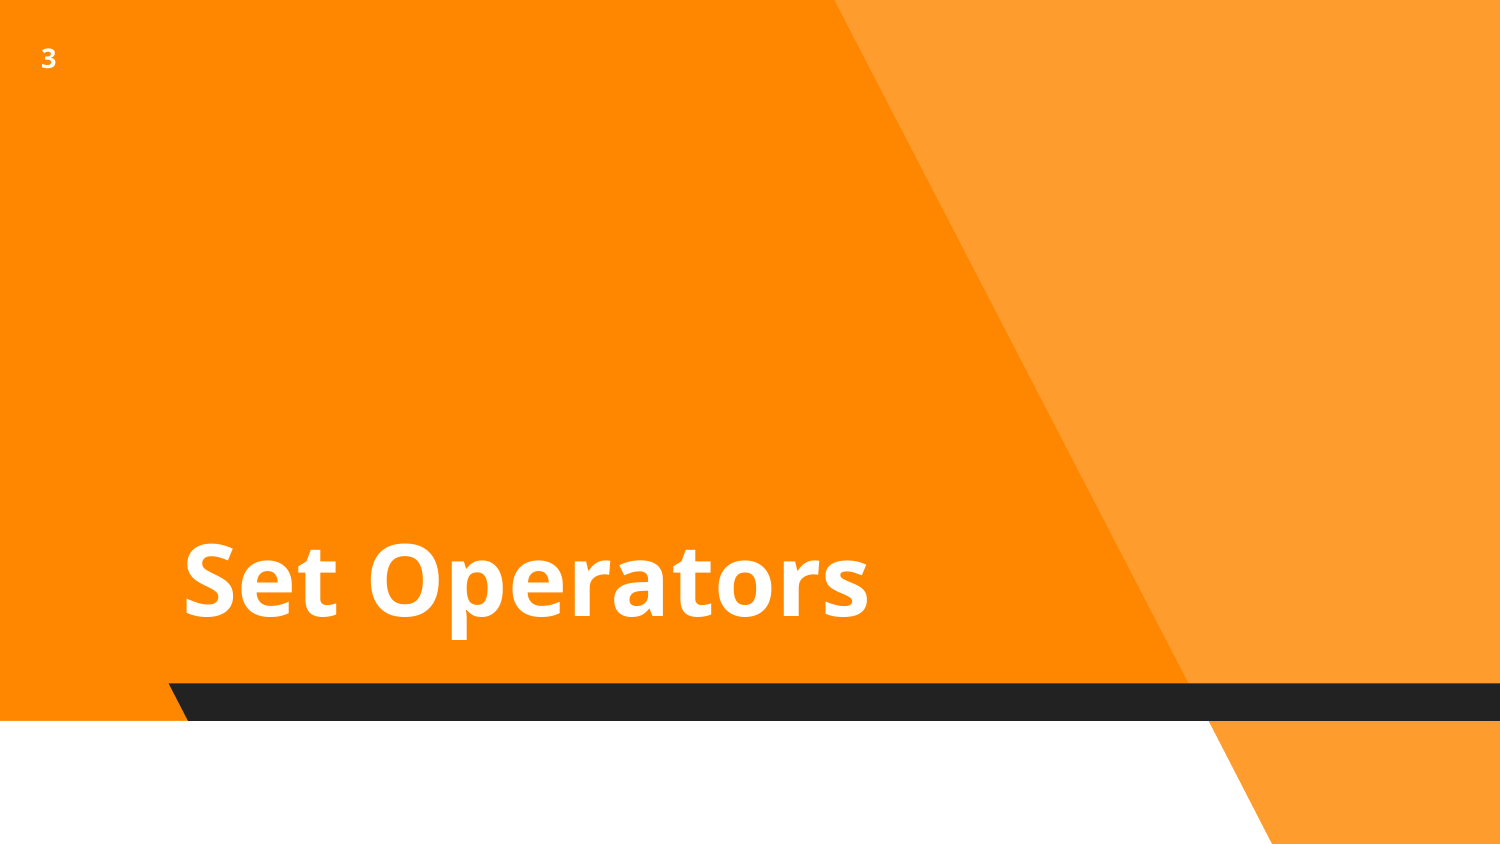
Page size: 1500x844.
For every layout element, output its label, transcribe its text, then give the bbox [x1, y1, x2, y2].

title Set Operators [167, 463, 1461, 652]
slide_number 3 [0, 0, 98, 121]
